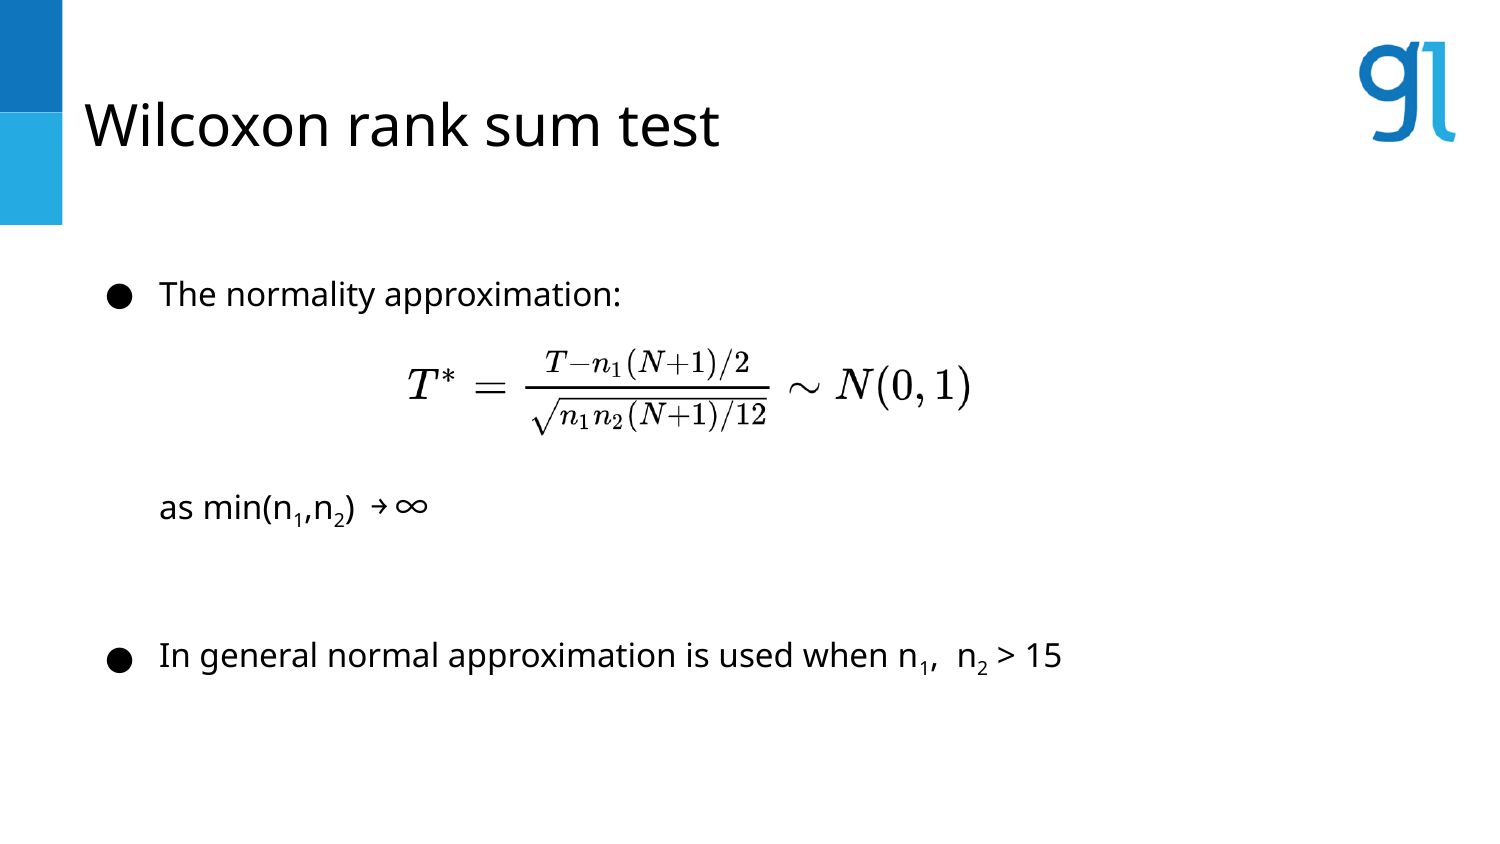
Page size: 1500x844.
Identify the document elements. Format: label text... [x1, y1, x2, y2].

title Wilcoxon rank sum test [69, 72, 1175, 167]
list The normality approximation: as min(n1,n2) ￫ ∞ In general normal approximation is used when n1, n2 > 15 [69, 257, 1449, 734]
picture [407, 344, 972, 440]
picture [1331, 17, 1482, 167]
